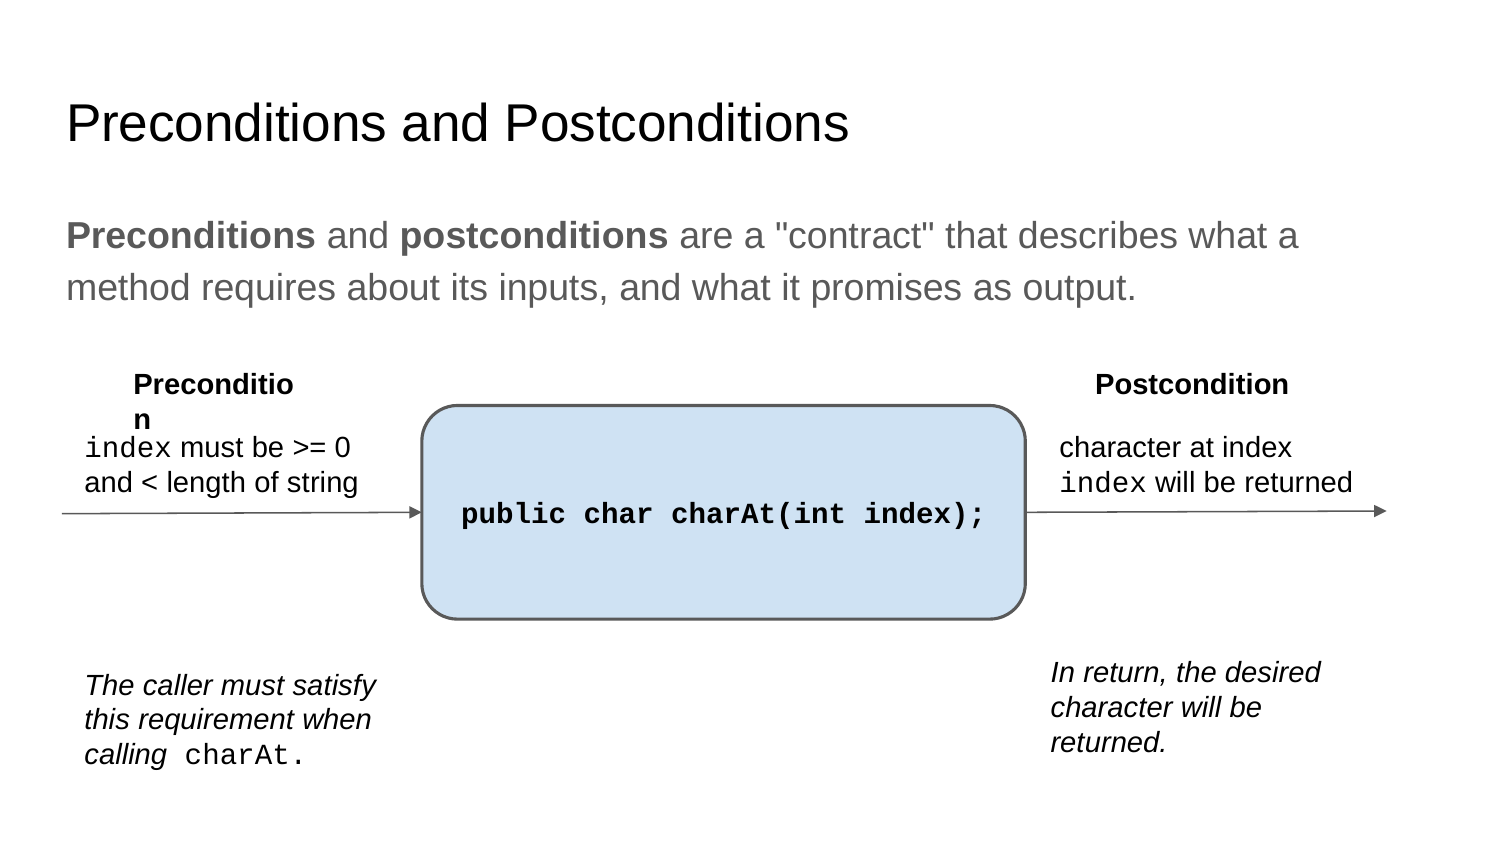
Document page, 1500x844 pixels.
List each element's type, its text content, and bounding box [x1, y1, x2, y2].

text_box public char charAt(int index); [421, 405, 1026, 620]
text_box In return, the desired character will be returned. [1035, 638, 1367, 774]
title Preconditions and Postconditions [51, 72, 1449, 167]
text_box index must be >= 0 and < length of string [69, 413, 401, 510]
text_box Precondition [118, 350, 327, 451]
text_box character at index index will be returned [1044, 413, 1376, 509]
text_box The caller must satisfy this requirement when calling charAt. [69, 650, 401, 786]
list Preconditions and postconditions are a "contract" that describes what a method requires about its inputs, and what it promises as output. [51, 189, 1449, 750]
text_box Postcondition [1079, 350, 1309, 416]
